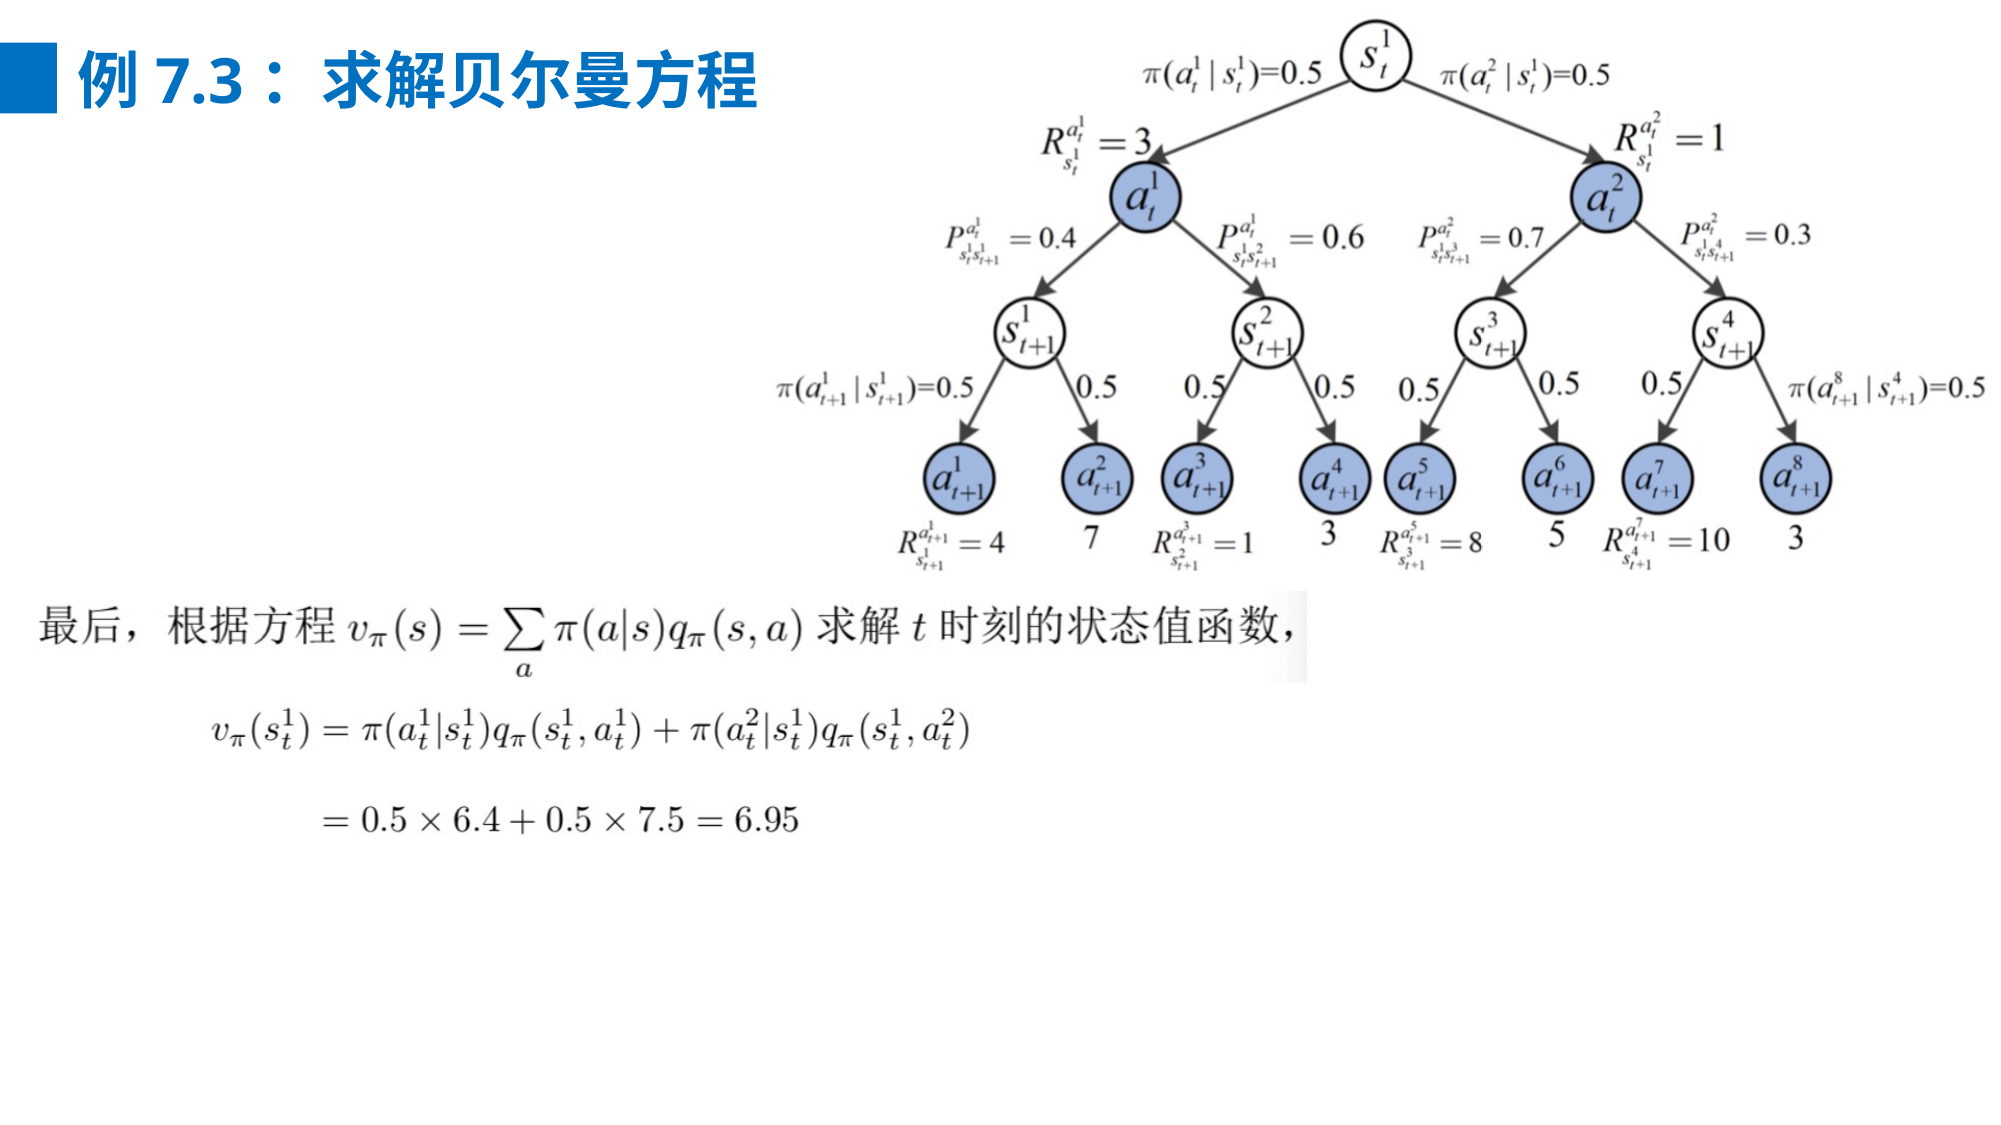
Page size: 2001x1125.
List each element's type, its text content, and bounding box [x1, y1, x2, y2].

picture [33, 591, 1307, 683]
picture [197, 693, 981, 848]
picture [768, 12, 2000, 575]
list 例7.3：求解贝尔曼方程 [77, 49, 768, 107]
